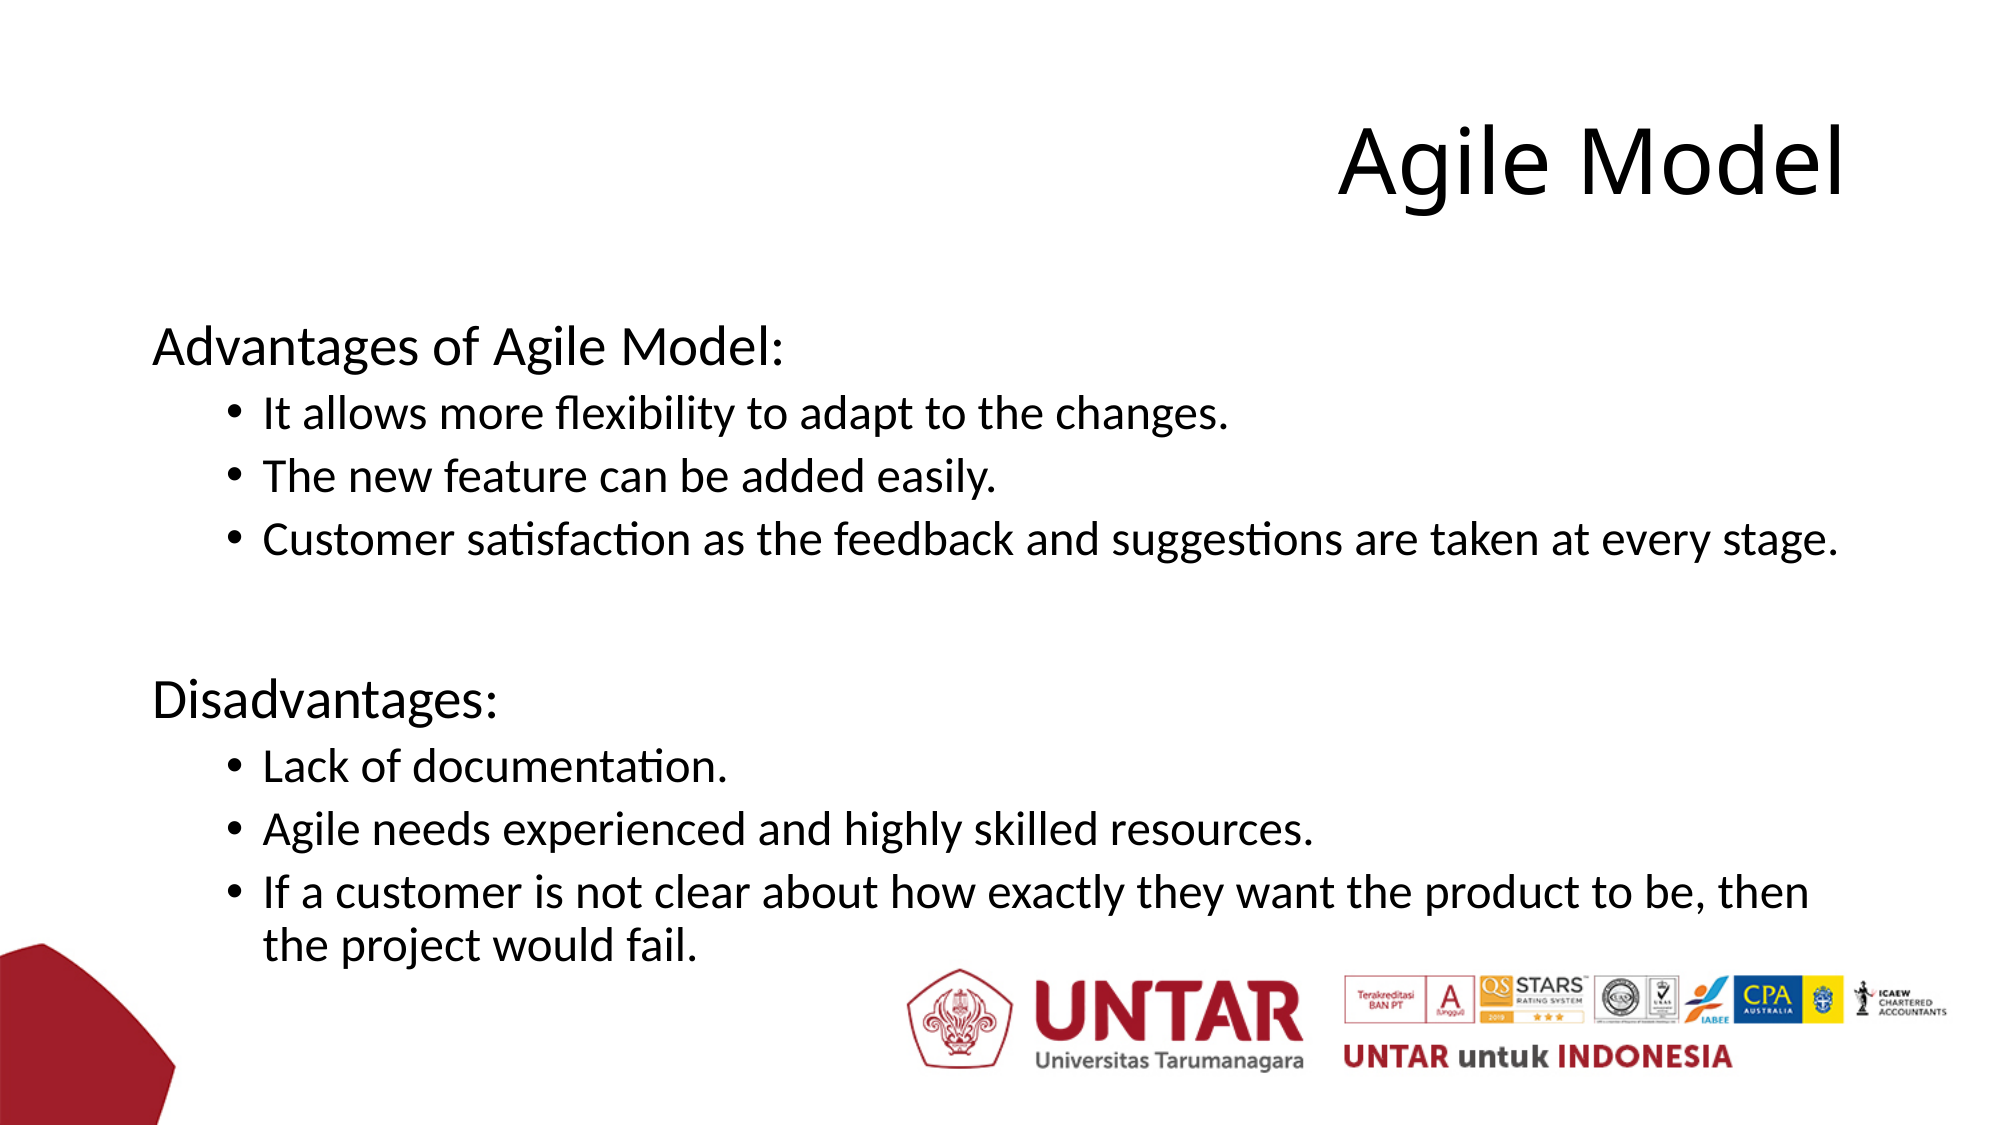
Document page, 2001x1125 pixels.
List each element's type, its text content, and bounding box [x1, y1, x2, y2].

title Agile Model [137, 56, 1863, 274]
picture [0, 0, 2001, 1125]
list Advantages of Agile Model: It allows more flexibility to adapt to the changes. The new feature can be added easily. Customer satisfaction as the feedback and suggestions are taken at every stage. Disadvantages: Lack of documentation. Agile needs experienced and highly skilled resources. If a customer is not clear about how exactly they want the product to be, then the project would fail. [137, 308, 1863, 1022]
